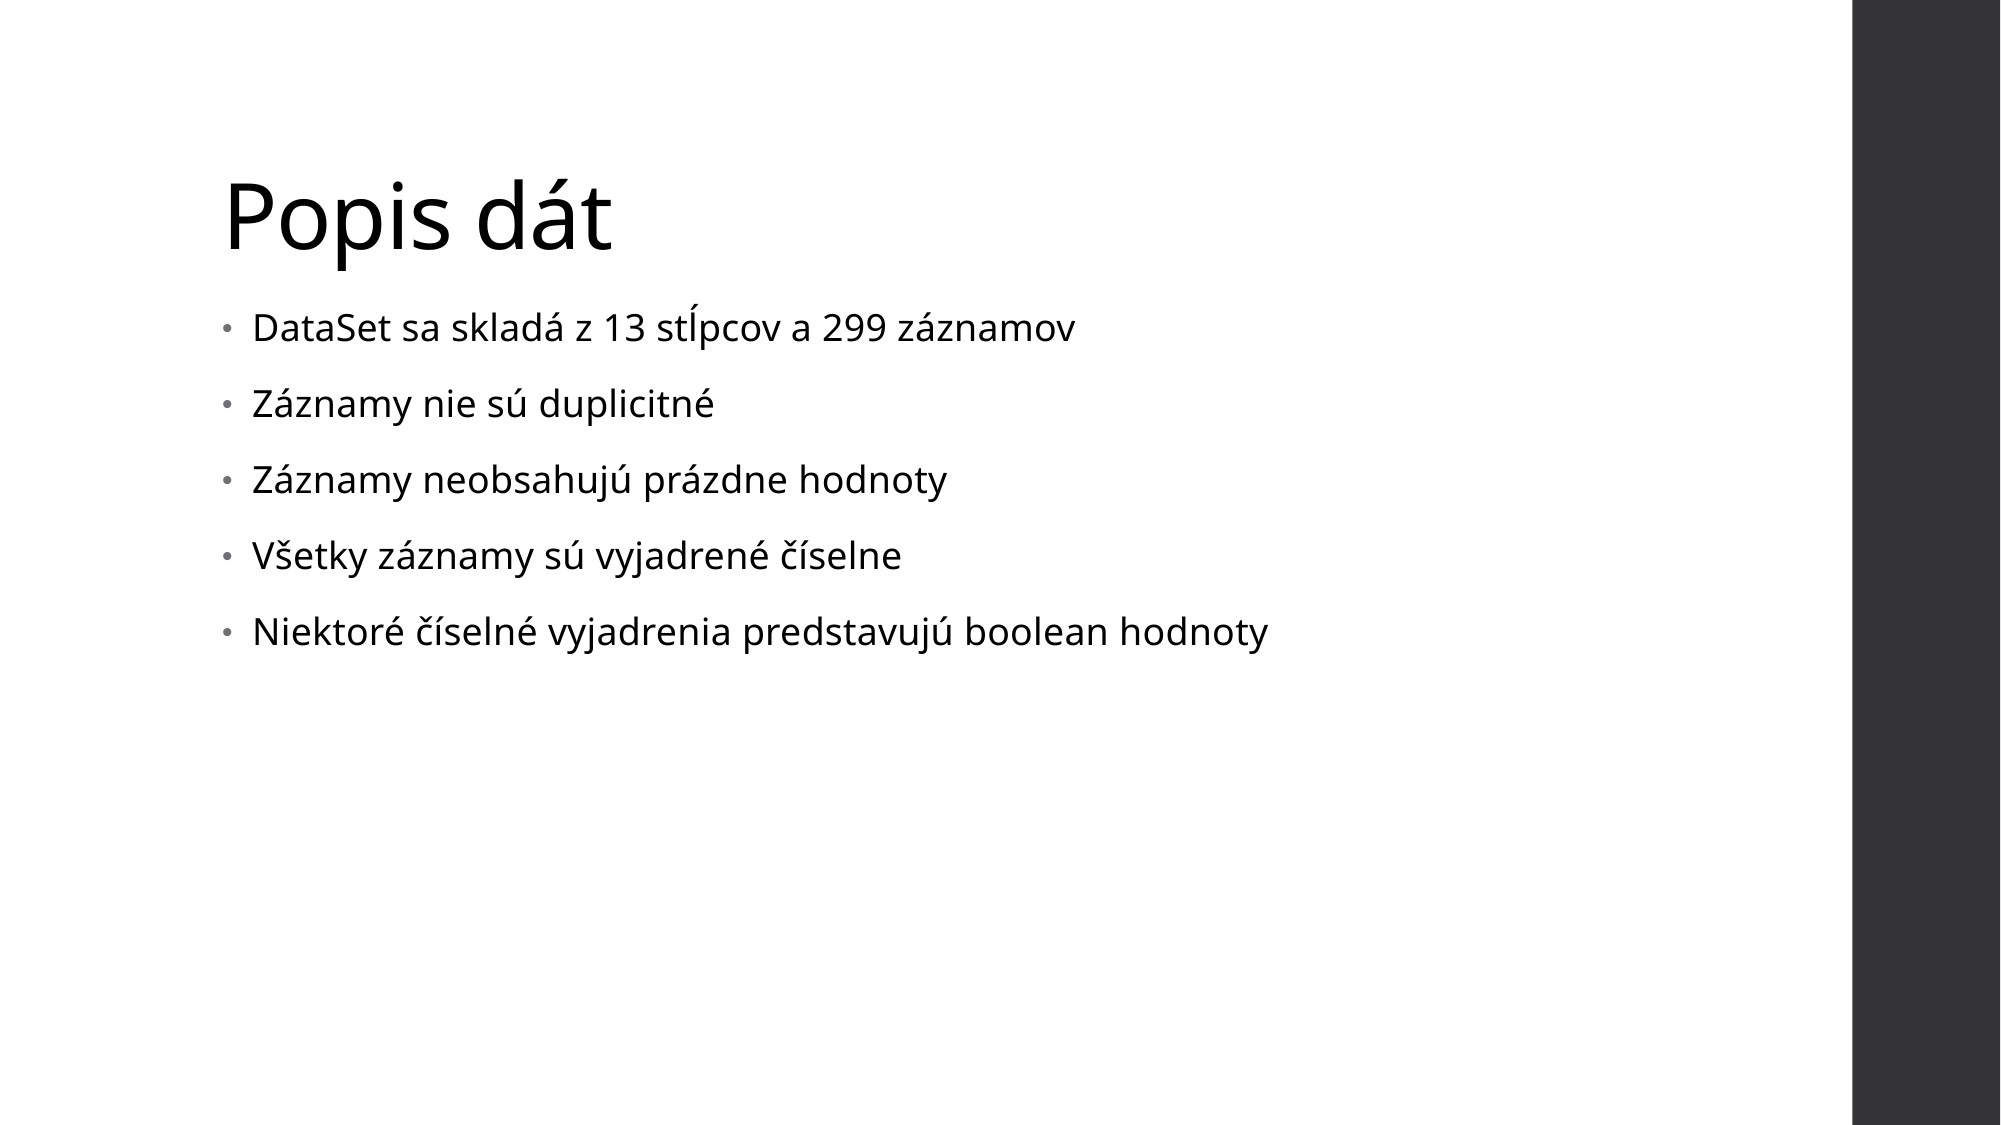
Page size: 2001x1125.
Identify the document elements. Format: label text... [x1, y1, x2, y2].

list DataSet sa skladá z 13 stĺpcov a 299 záznamov Záznamy nie sú duplicitné Záznamy neobsahujú prázdne hodnoty Všetky záznamy sú vyjadrené číselne Niektoré číselné vyjadrenia predstavujú boolean hodnoty [206, 299, 1617, 1014]
title Popis dát [206, 60, 1797, 278]
